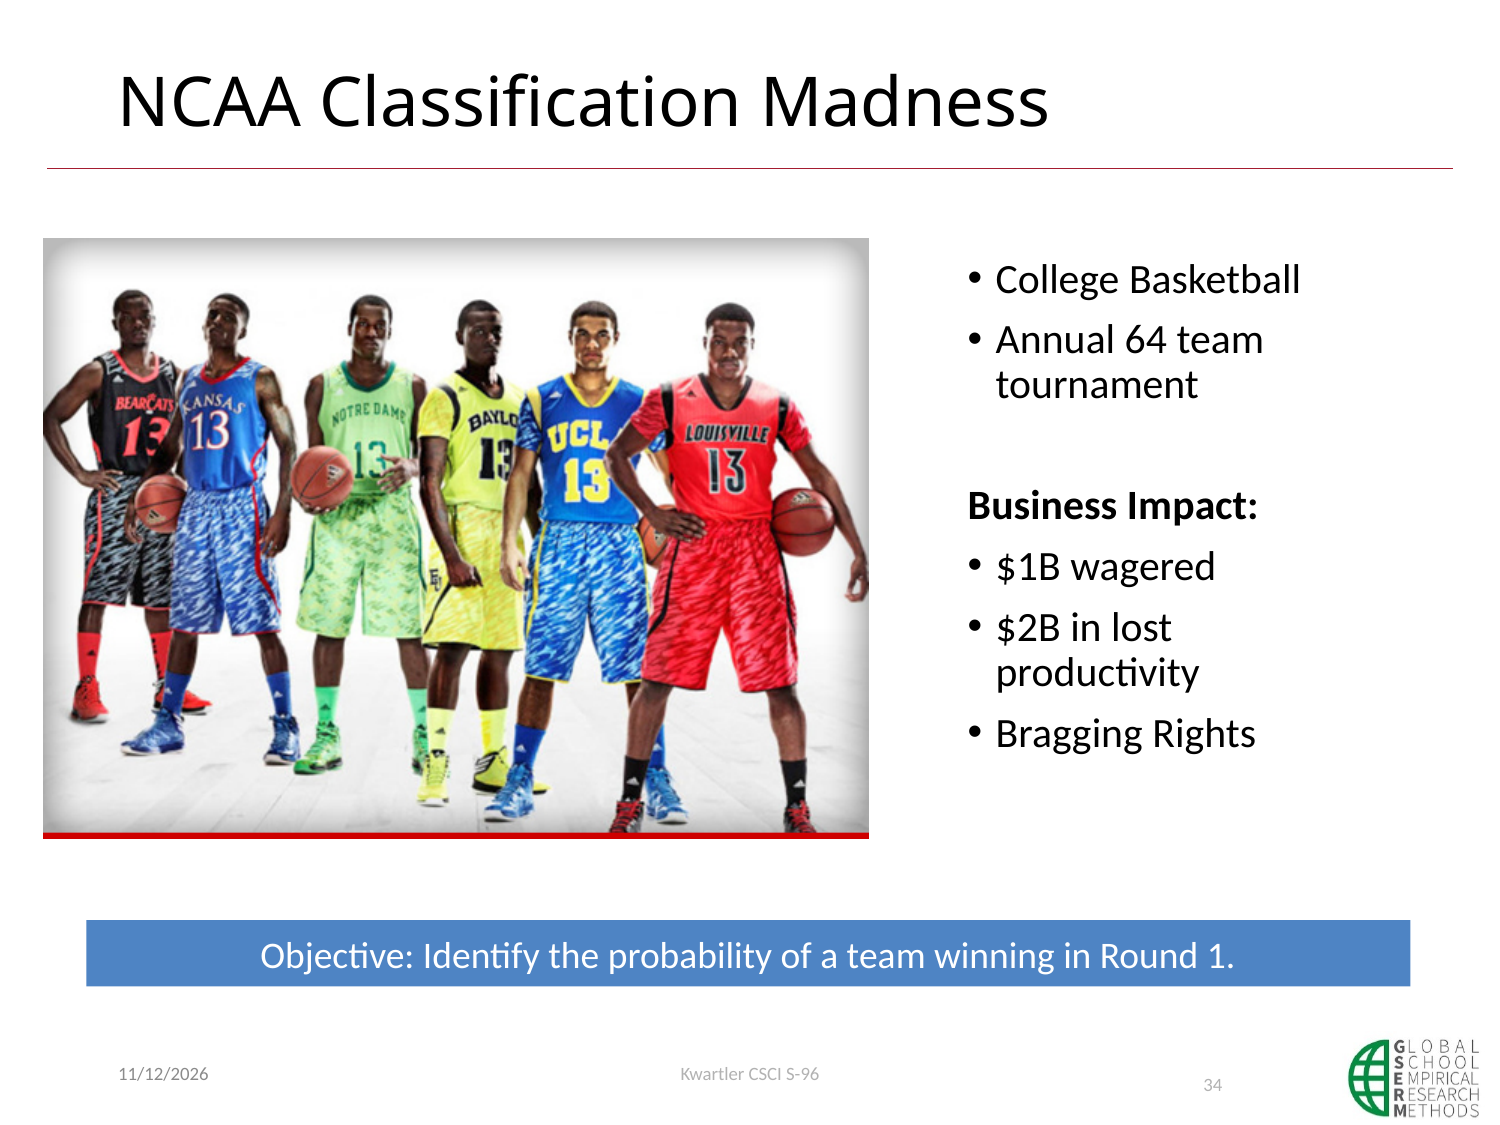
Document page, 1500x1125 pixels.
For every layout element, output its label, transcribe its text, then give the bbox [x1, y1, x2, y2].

title NCAA Classification Madness [103, 59, 1397, 157]
text_box College Basketball Annual 64 team tournament Business Impact: $1B wagered $2B in lost productivity Bragging Rights [952, 249, 1399, 846]
picture [1342, 1031, 1500, 1120]
picture [43, 238, 869, 839]
slide_number 34 [1188, 1042, 1330, 1103]
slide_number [103, 1042, 441, 1103]
footer Kwartler CSCI S-96 [496, 1042, 1004, 1103]
text_box Objective: Identify the probability of a team winning in Round 1. [85, 919, 1411, 987]
